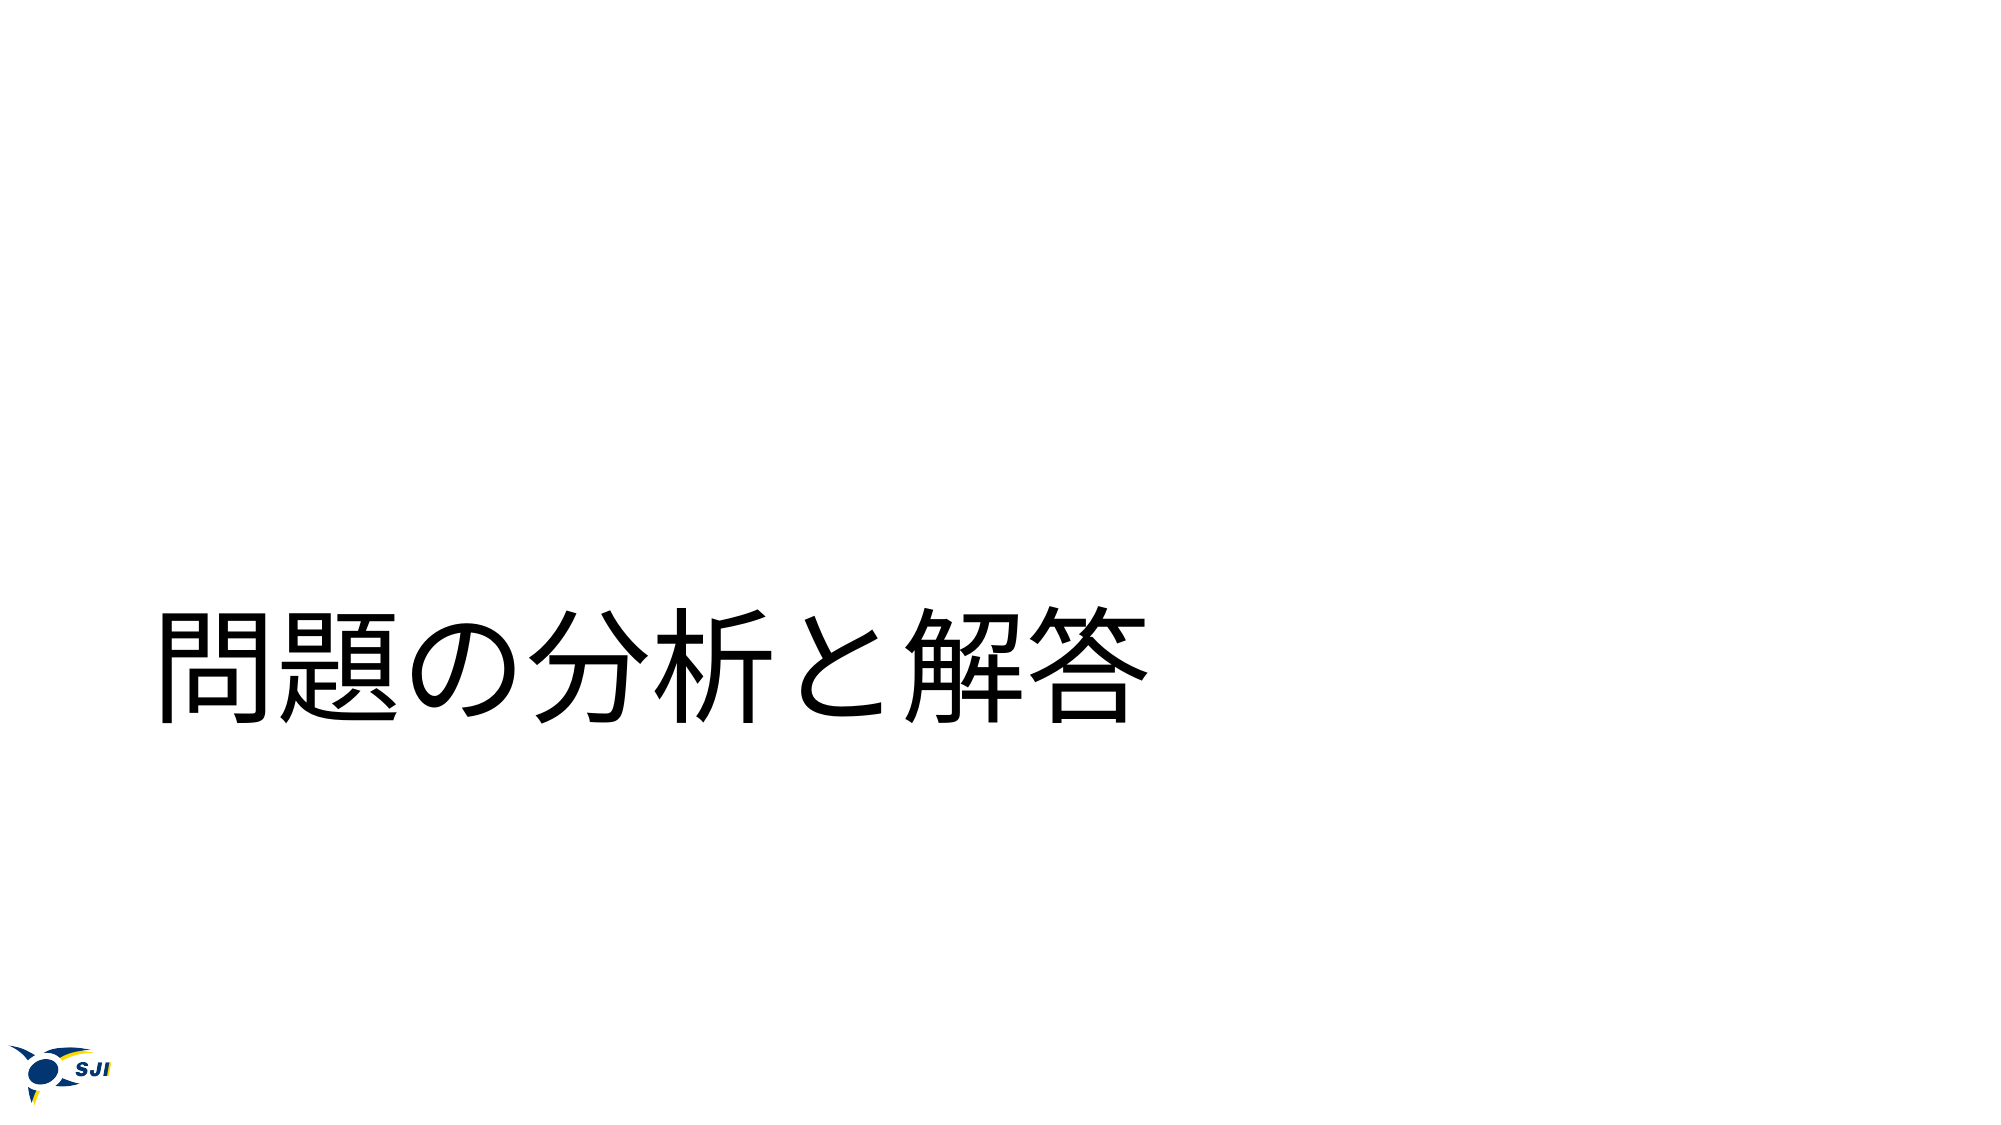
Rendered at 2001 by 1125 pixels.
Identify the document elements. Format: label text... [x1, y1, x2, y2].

title 問題の分析と解答 [136, 280, 1862, 749]
picture [4, 1044, 115, 1107]
